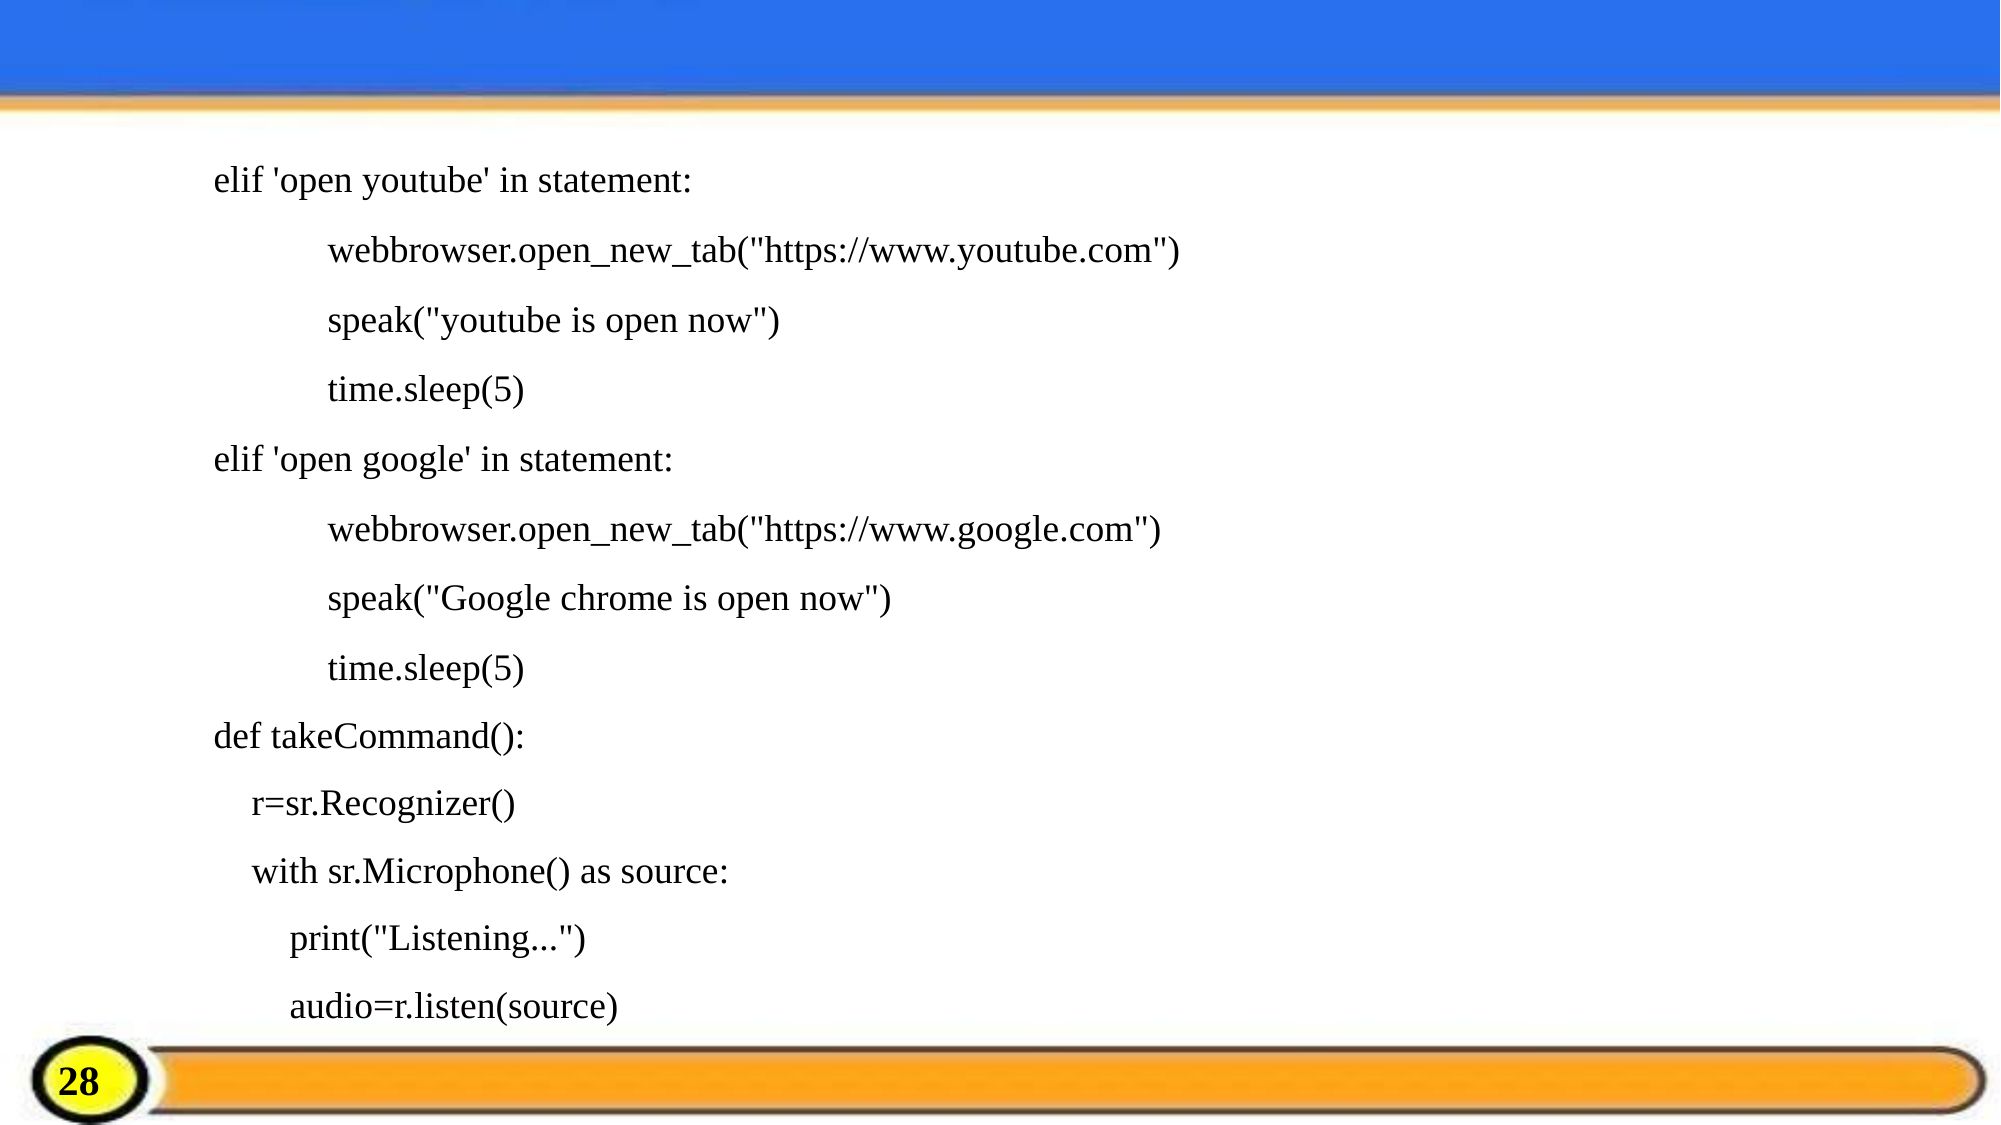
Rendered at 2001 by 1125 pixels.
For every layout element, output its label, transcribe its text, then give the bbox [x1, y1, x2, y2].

text_box elif 'open youtube' in statement: webbrowser.open_new_tab("https://www.youtube.com") speak("youtube is open now") time.sleep(5) elif 'open google' in statement: webbrowser.open_new_tab("https://www.google.com") speak("Google chrome is open now") time.sleep(5) def takeCommand(): r=sr.Recognizer() with sr.Microphone() as source: print("Listening...") audio=r.listen(source) [196, 125, 1633, 978]
picture [0, 0, 2000, 1125]
text_box 28 [43, 1046, 149, 1112]
